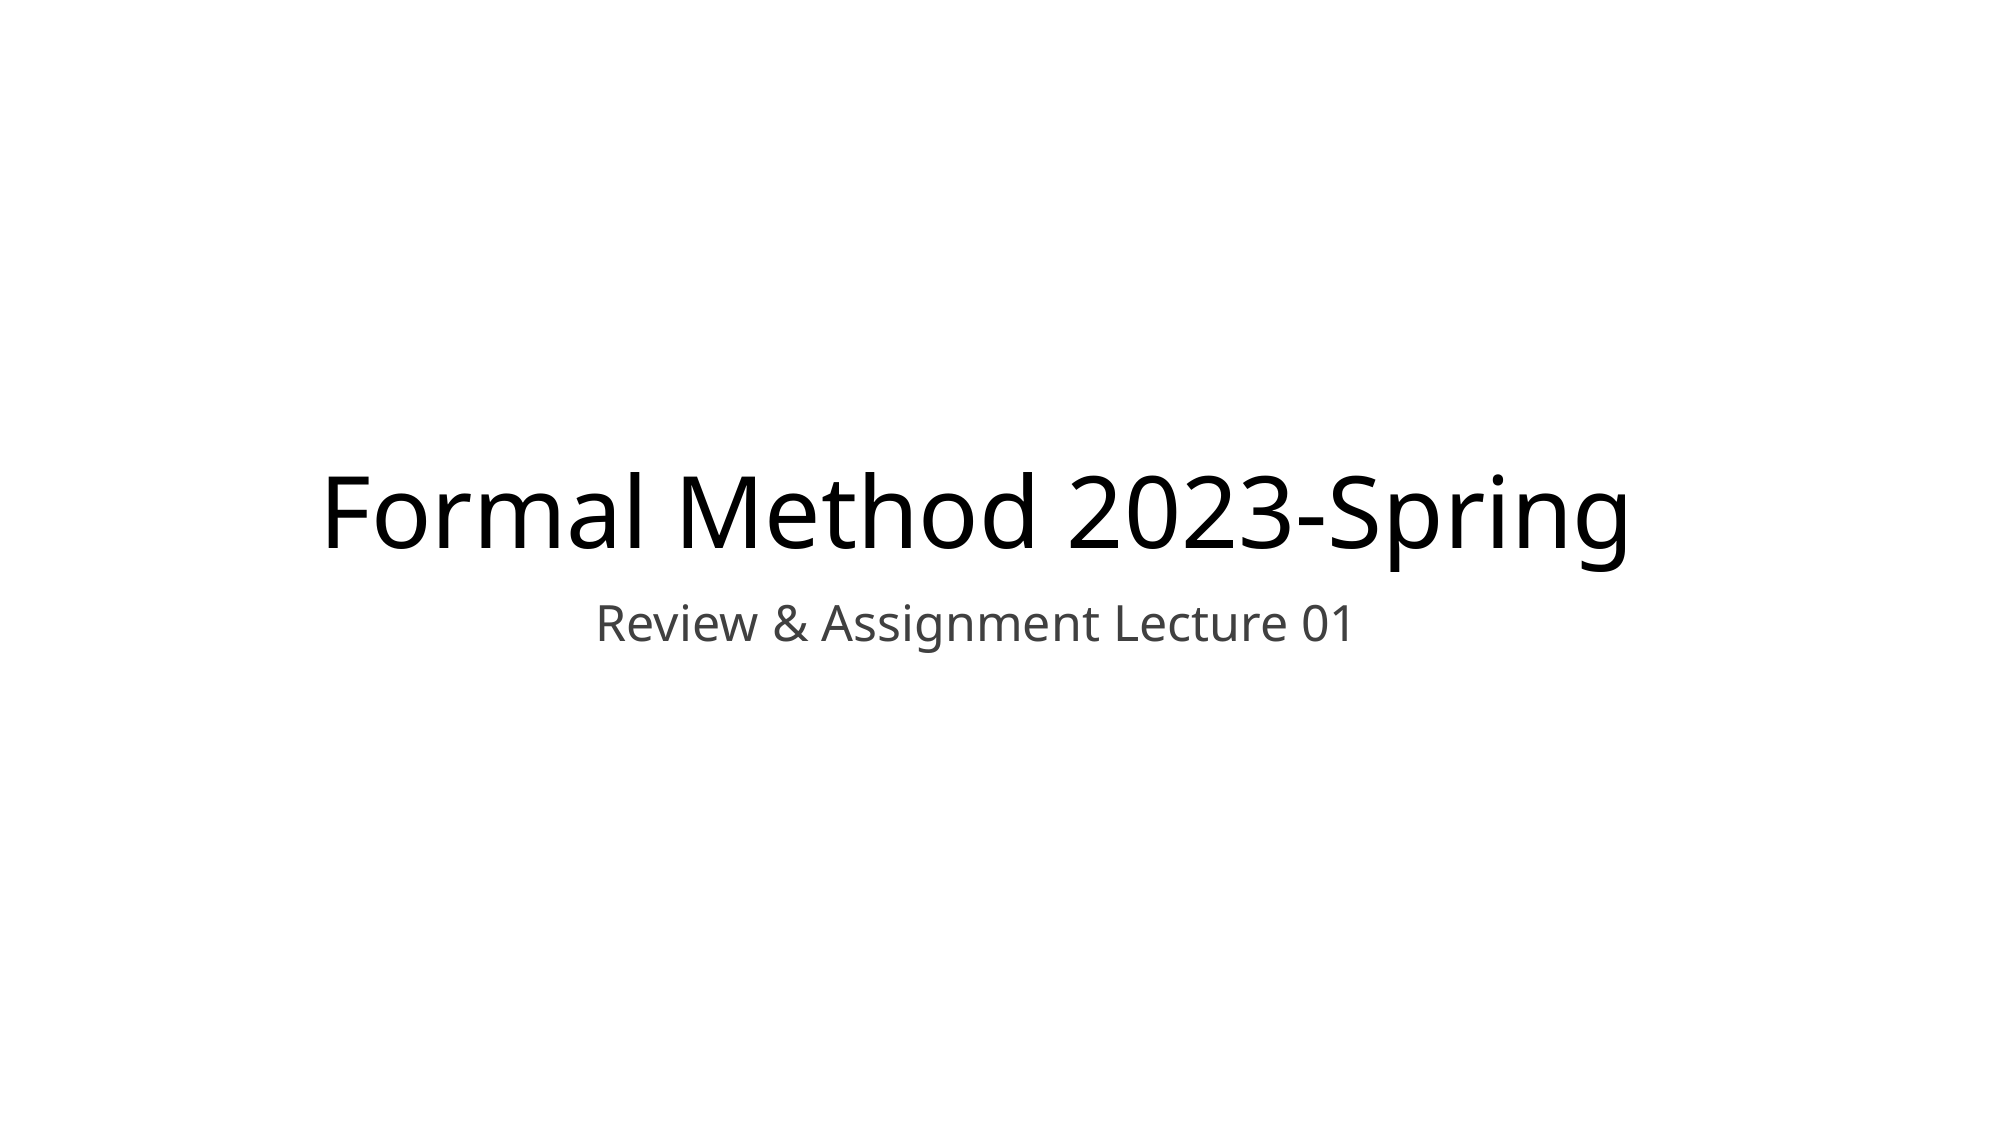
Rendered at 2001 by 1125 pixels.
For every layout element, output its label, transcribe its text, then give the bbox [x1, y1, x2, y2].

subtitle Review & Assignment Lecture 01 [227, 590, 1728, 863]
title Formal Method 2023-Spring [174, 224, 1781, 576]
